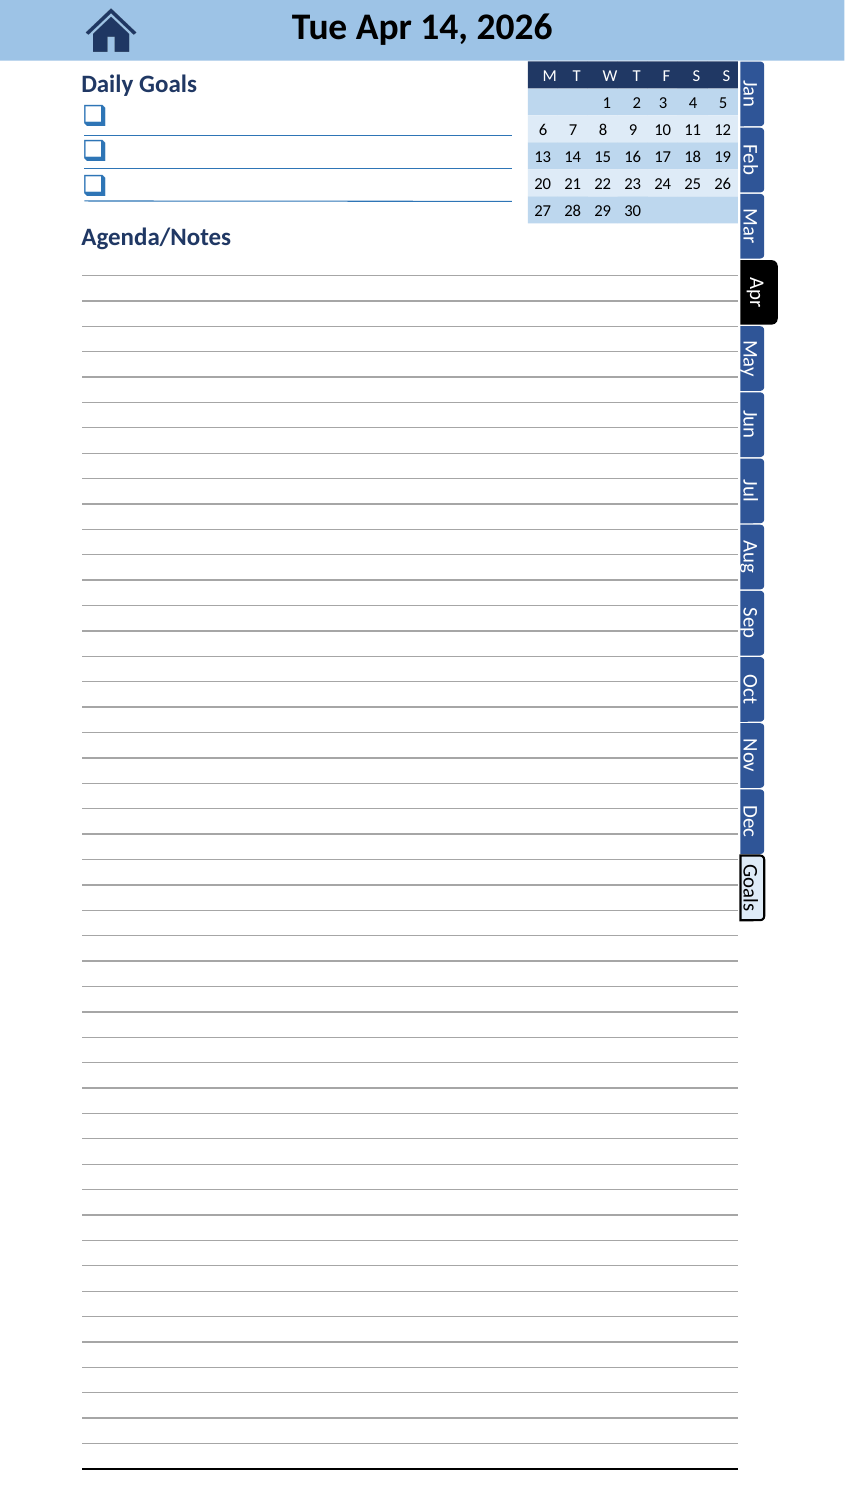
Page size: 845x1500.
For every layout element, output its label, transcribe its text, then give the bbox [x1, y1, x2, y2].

list Tue Apr 14, 2026 [190, 0, 655, 61]
picture [82, 1, 140, 59]
